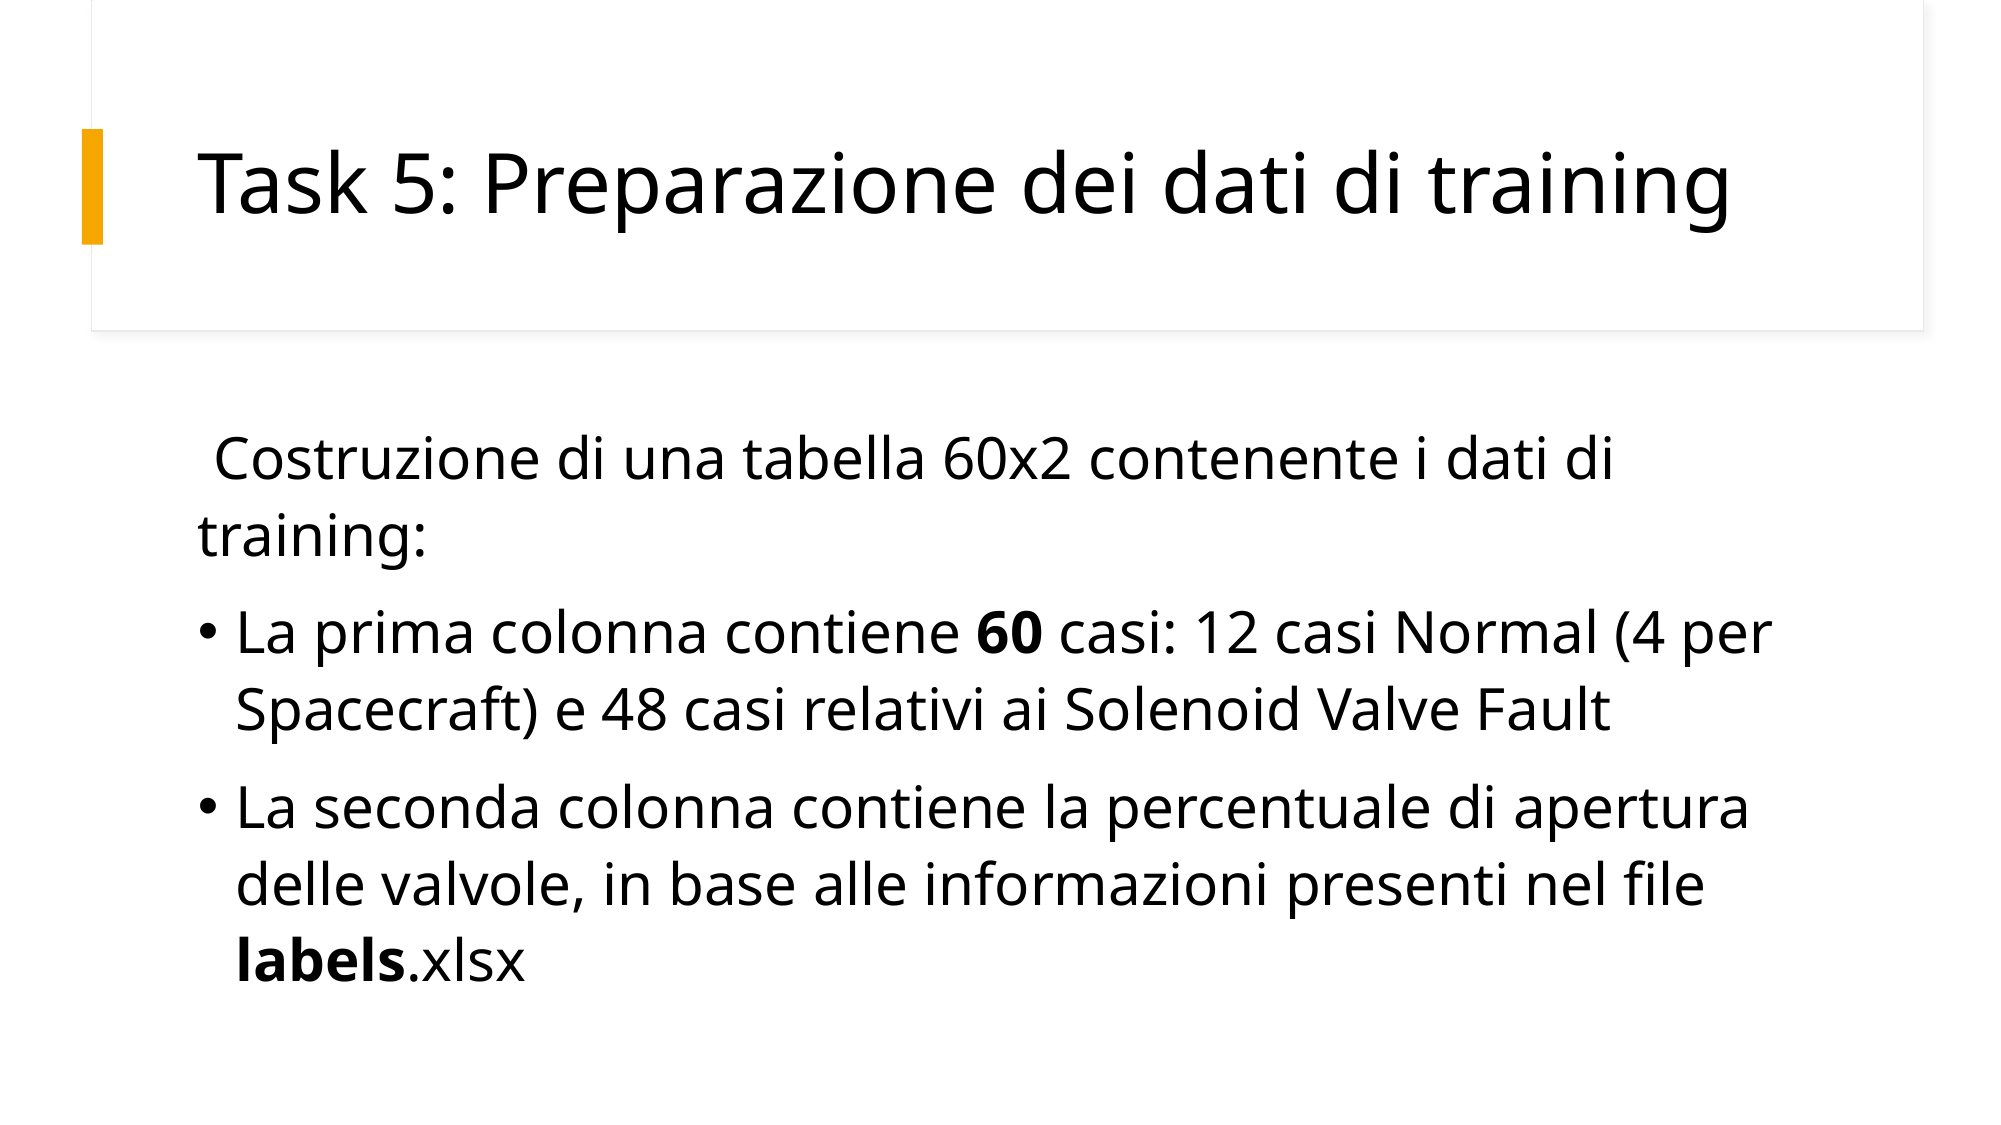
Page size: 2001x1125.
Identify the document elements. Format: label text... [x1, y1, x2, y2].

title Task 5: Preparazione dei dati di training [183, 90, 1851, 284]
list Costruzione di una tabella 60x2 contenente i dati di training: La prima colonna contiene 60 casi: 12 casi Normal (4 per Spacecraft) e 48 casi relativi ai Solenoid Valve Fault La seconda colonna contiene la percentuale di apertura delle valvole, in base alle informazioni presenti nel file labels.xlsx [183, 406, 1851, 1013]
